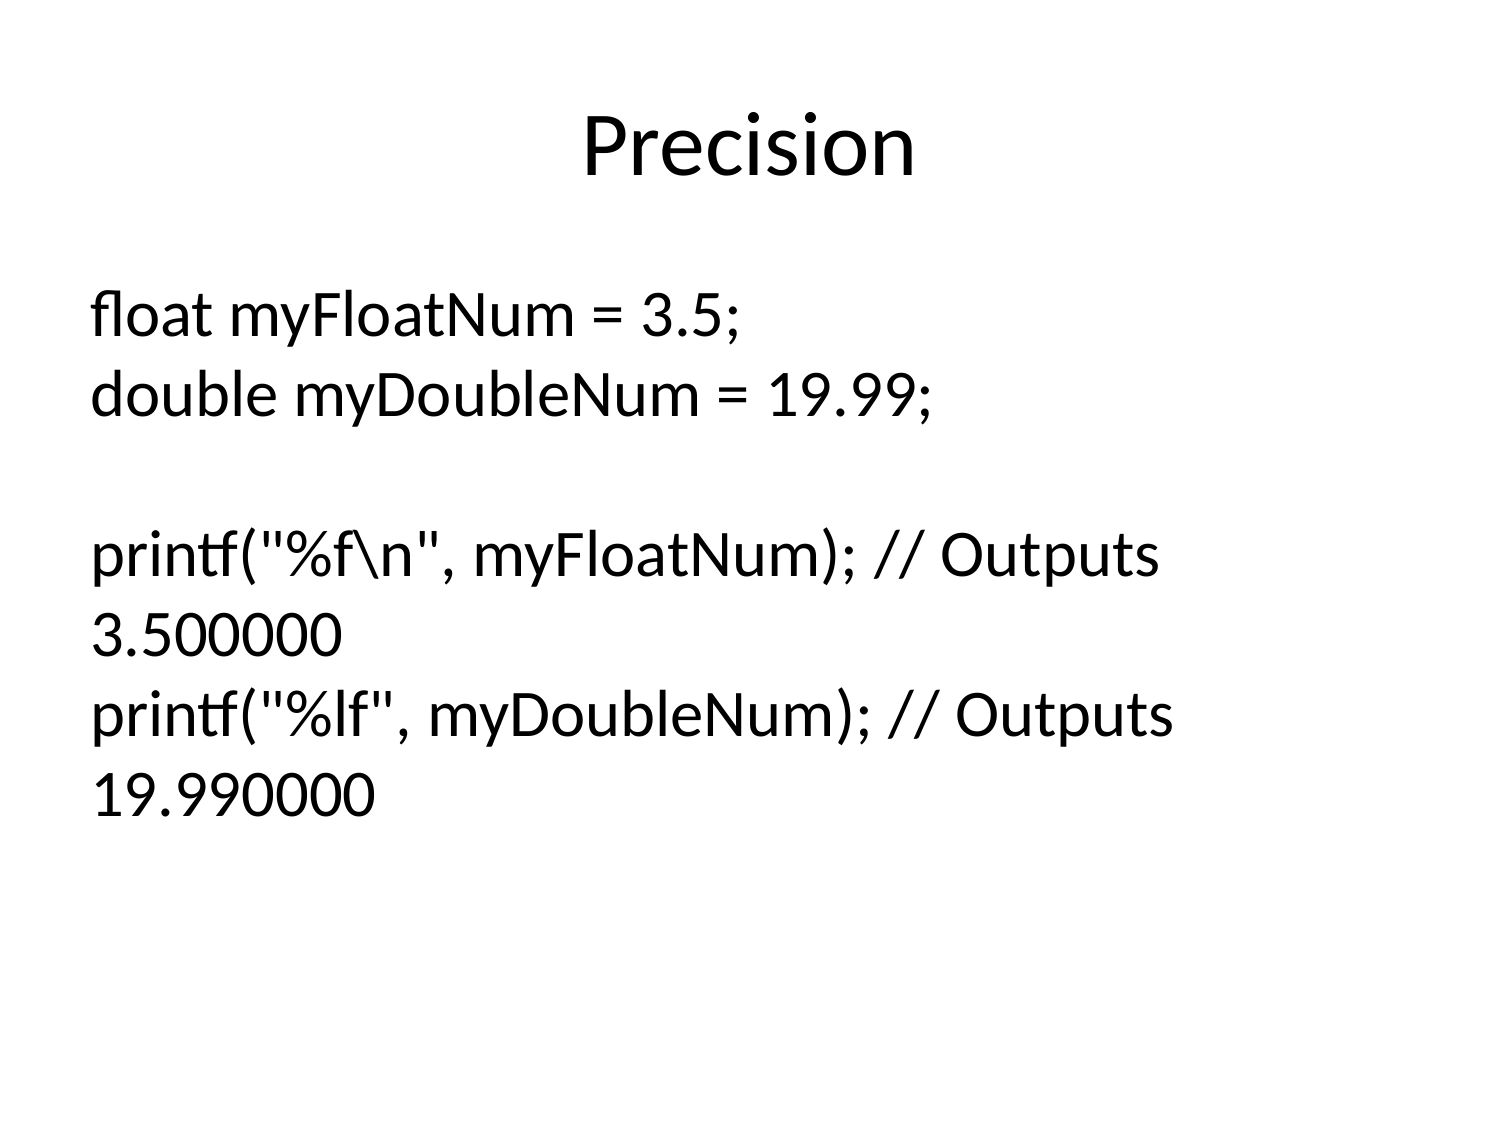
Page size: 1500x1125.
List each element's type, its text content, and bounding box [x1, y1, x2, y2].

list float myFloatNum = 3.5; double myDoubleNum = 19.99; printf("%f\n", myFloatNum); // Outputs 3.500000 printf("%lf", myDoubleNum); // Outputs 19.990000 [75, 262, 1425, 1005]
title Precision [75, 45, 1425, 233]
